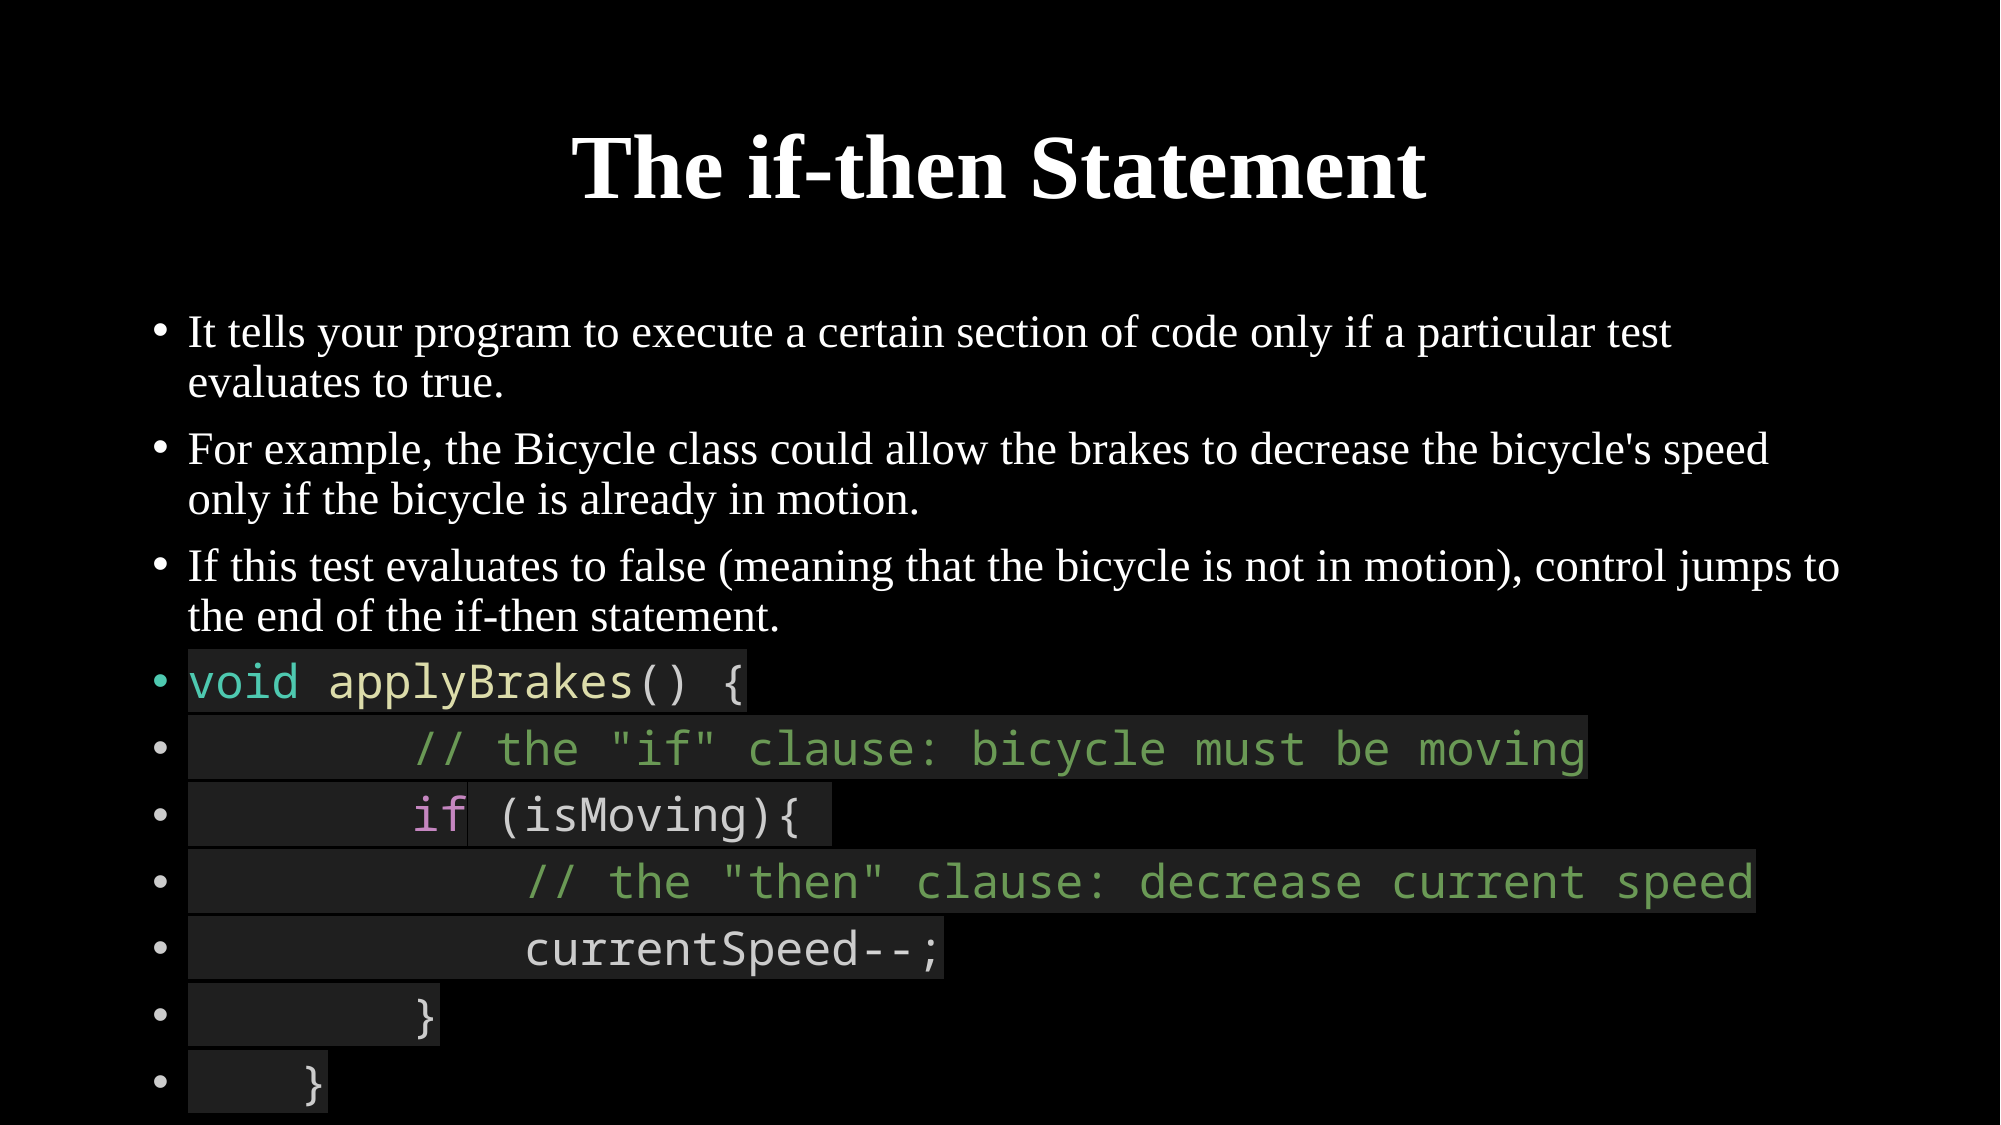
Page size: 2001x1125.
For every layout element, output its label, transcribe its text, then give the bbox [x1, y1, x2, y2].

title The if-then Statement [137, 59, 1863, 278]
list It tells your program to execute a certain section of code only if a particular test evaluates to true. For example, the Bicycle class could allow the brakes to decrease the bicycle's speed only if the bicycle is already in motion. If this test evaluates to false (meaning that the bicycle is not in motion), control jumps to the end of the if-then statement. void applyBrakes() { // the "if" clause: bicycle must be moving if (isMoving){ // the "then" clause: decrease current speed currentSpeed--; } } [137, 299, 1863, 1125]
